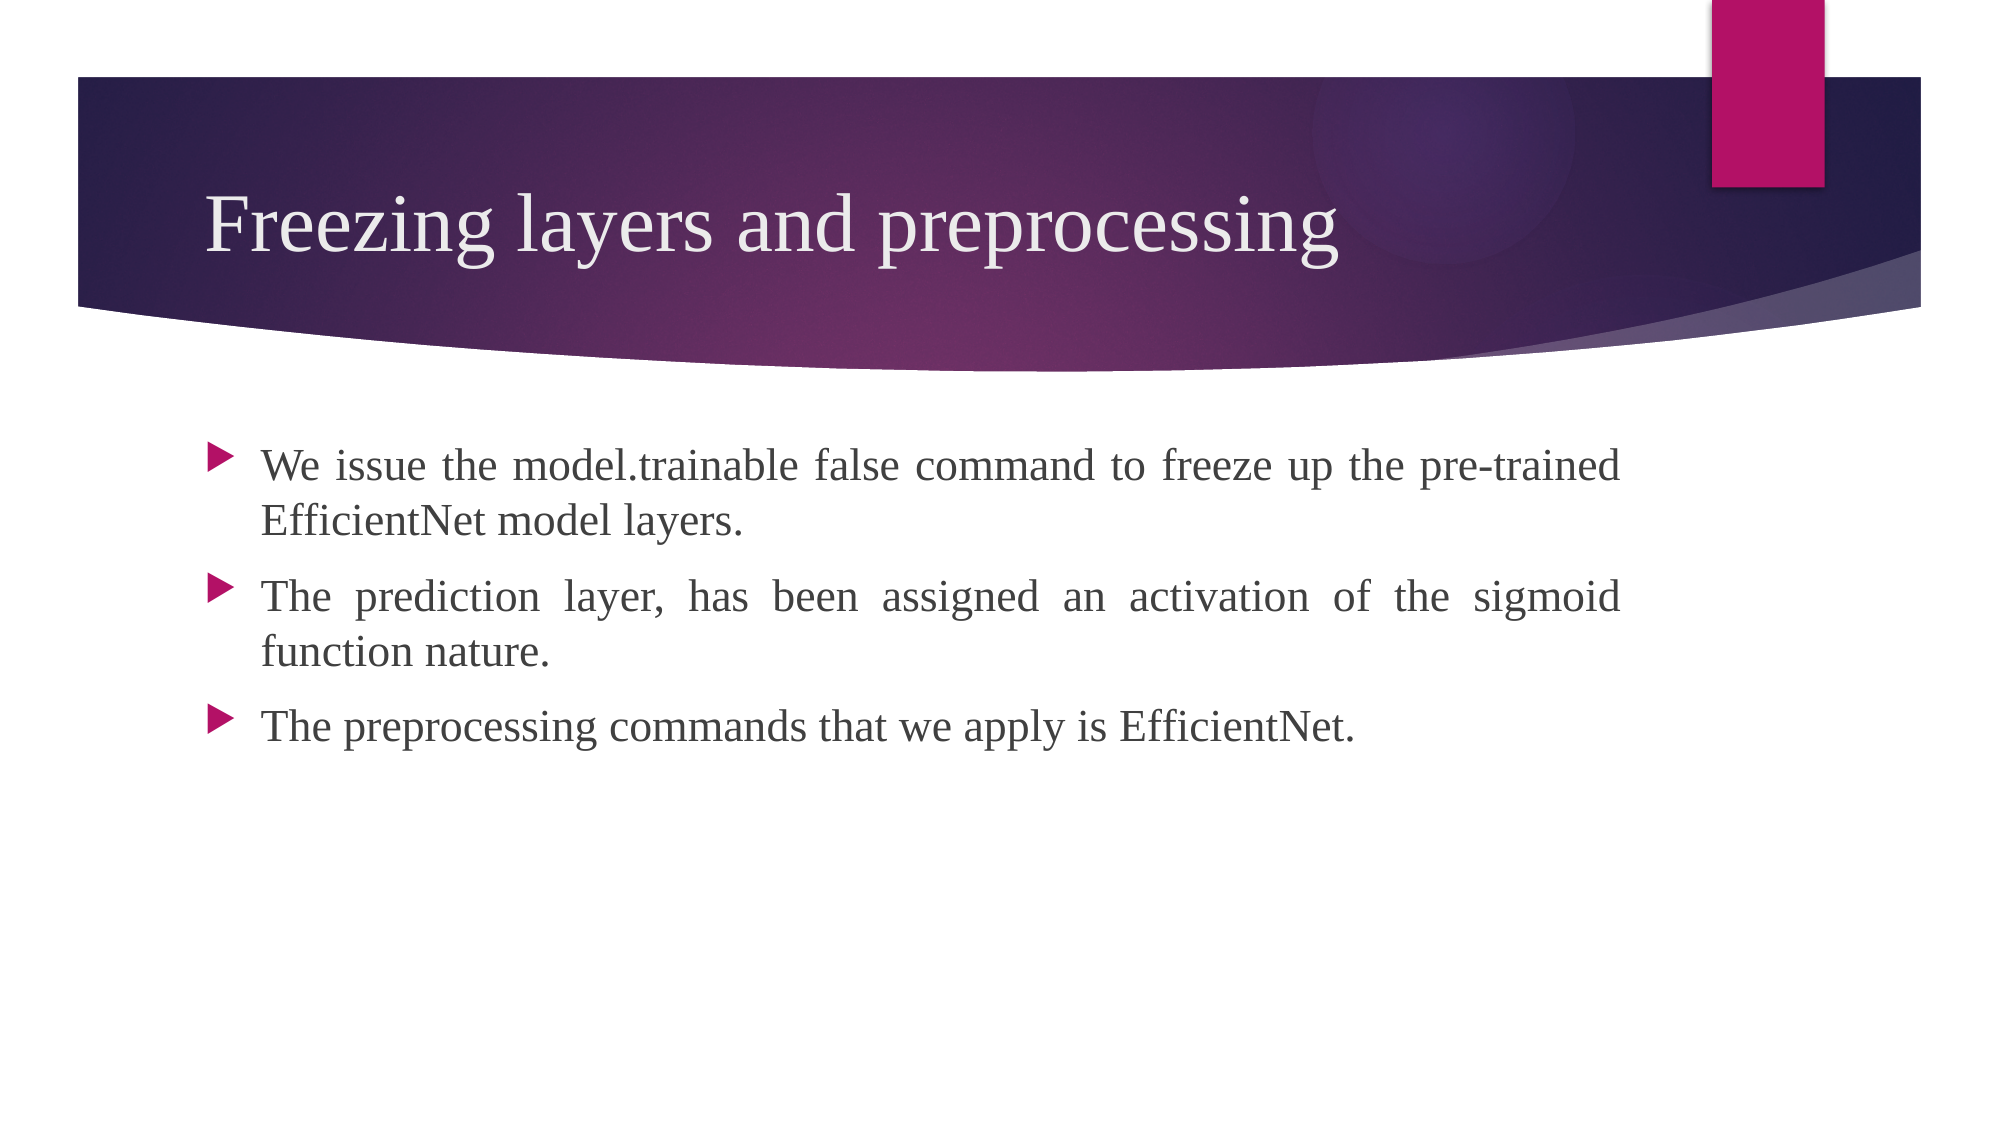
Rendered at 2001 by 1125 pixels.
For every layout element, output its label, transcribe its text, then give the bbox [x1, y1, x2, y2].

title Freezing layers and preprocessing [189, 159, 1627, 276]
list We issue the model.trainable false command to freeze up the pre-trained EfficientNet model layers. The prediction layer, has been assigned an activation of the sigmoid function nature. The preprocessing commands that we apply is EfficientNet. [189, 427, 1638, 988]
